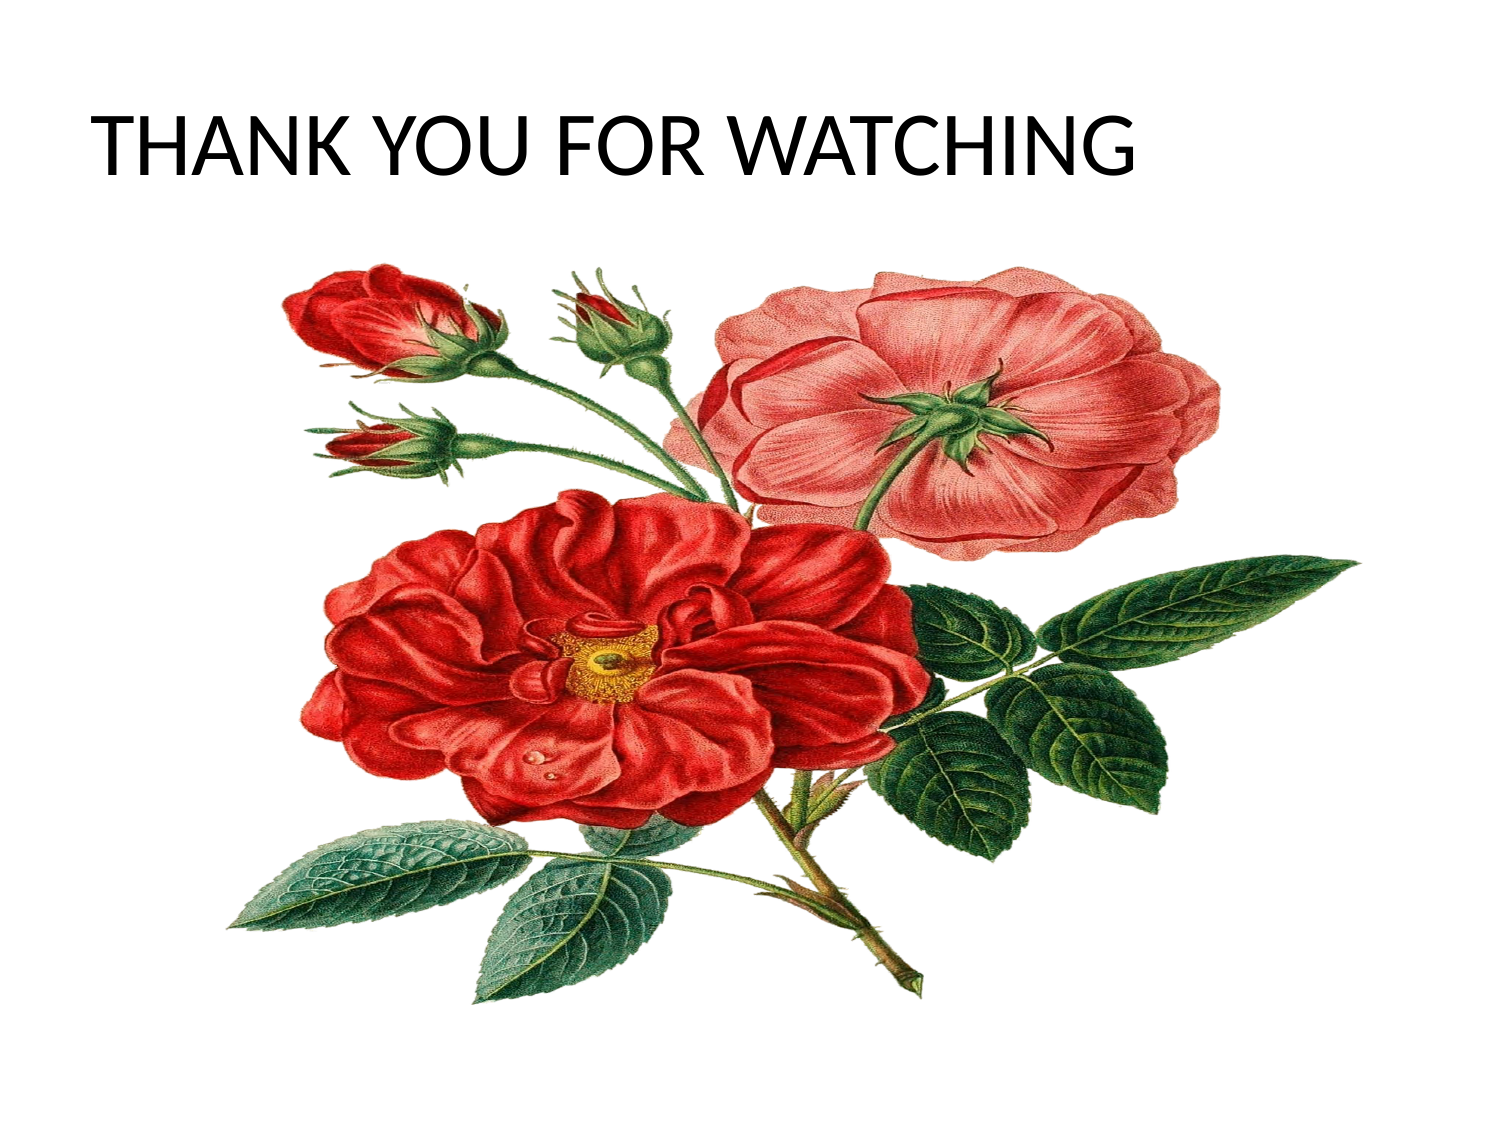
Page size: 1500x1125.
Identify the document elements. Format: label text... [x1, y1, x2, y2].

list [224, 262, 1363, 1006]
title THANK YOU FOR WATCHING [75, 45, 1425, 233]
